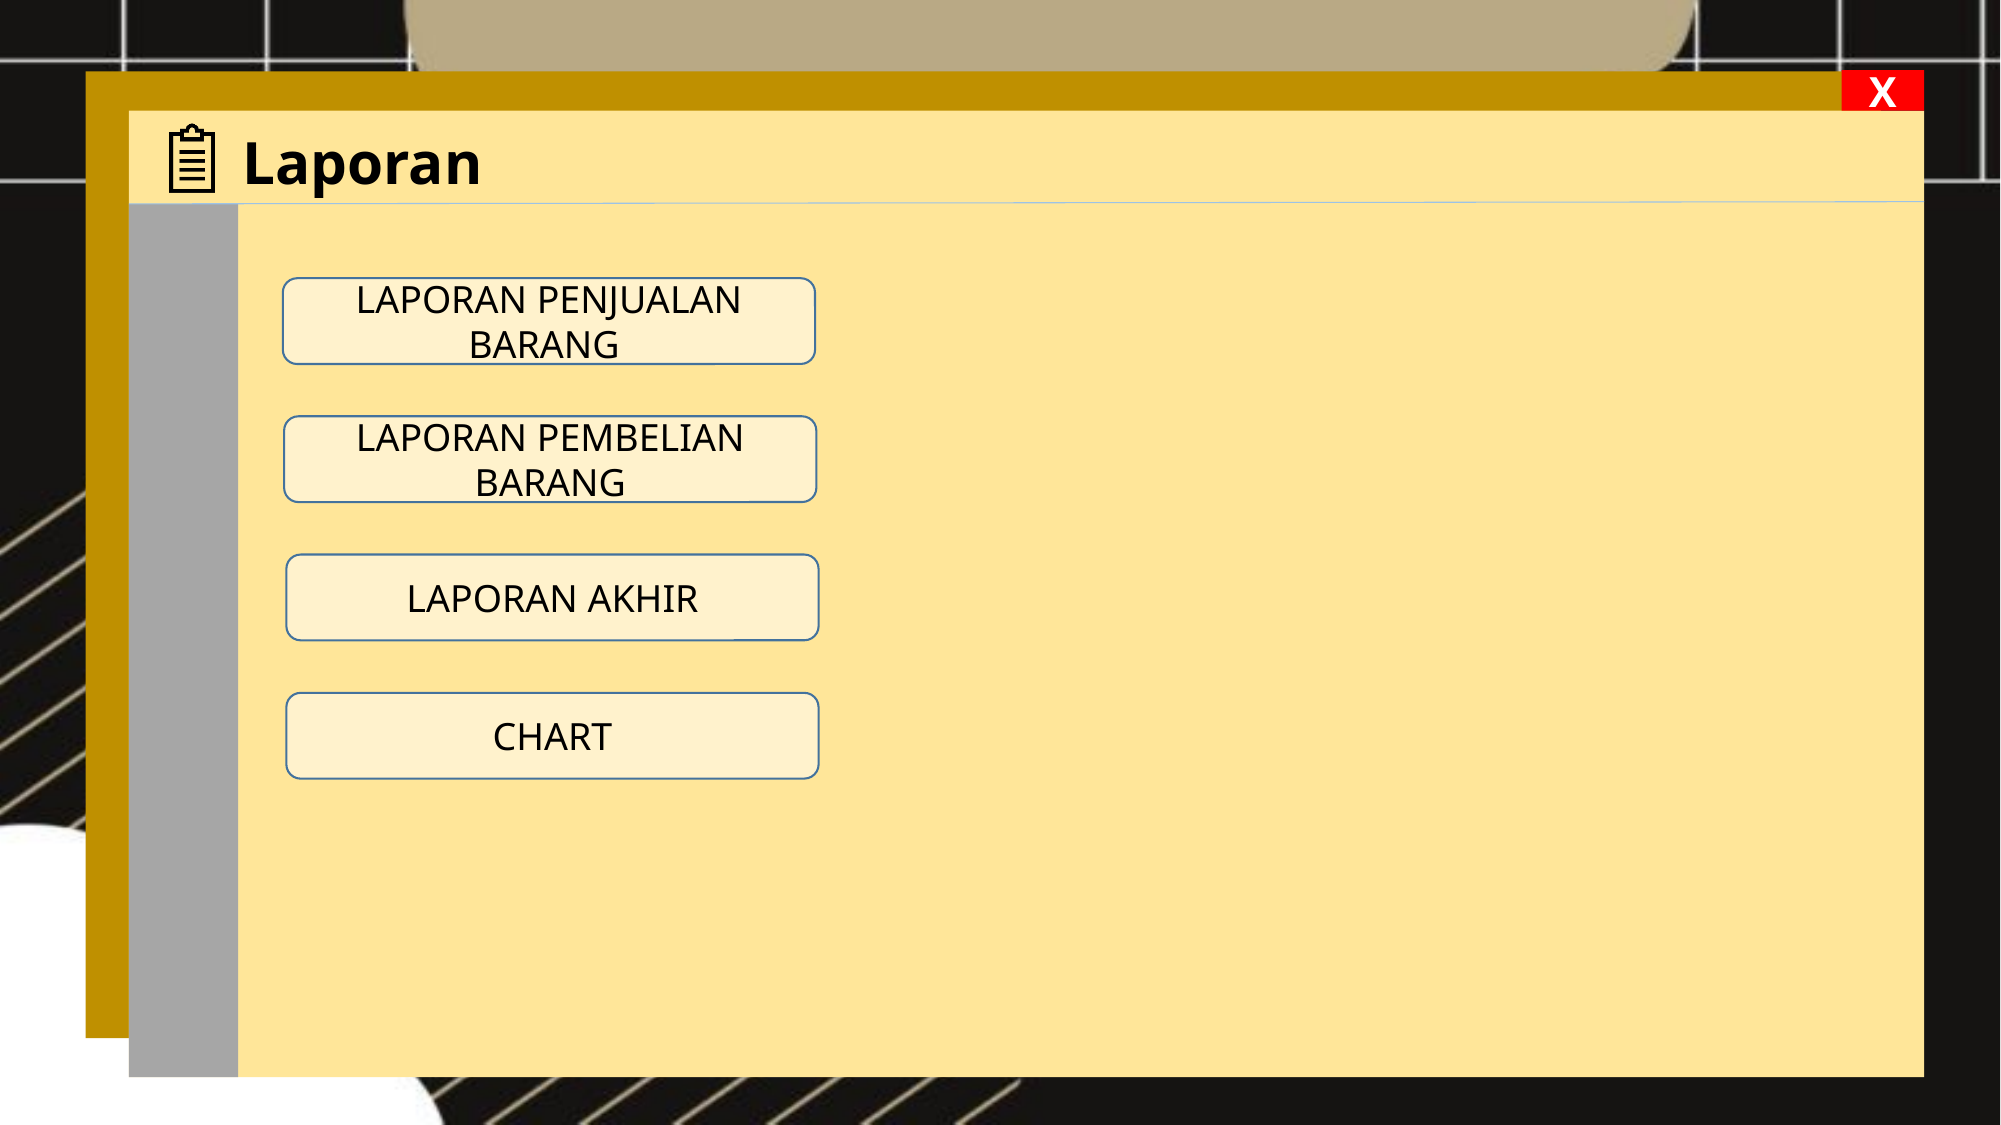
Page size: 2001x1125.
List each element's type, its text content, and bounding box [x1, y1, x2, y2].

text_box LAPORAN PEMBELIAN BARANG [283, 415, 818, 504]
text_box CHART [285, 691, 820, 780]
text_box [239, 204, 1925, 1078]
picture [0, 0, 2001, 1125]
text_box X [1840, 69, 1925, 112]
text_box [85, 70, 1840, 1039]
text_box [128, 110, 1925, 201]
text_box LAPORAN PENJUALAN BARANG [281, 277, 817, 366]
text_box Laporan [227, 119, 761, 201]
text_box [128, 205, 239, 1078]
text_box LAPORAN AKHIR [285, 553, 820, 642]
